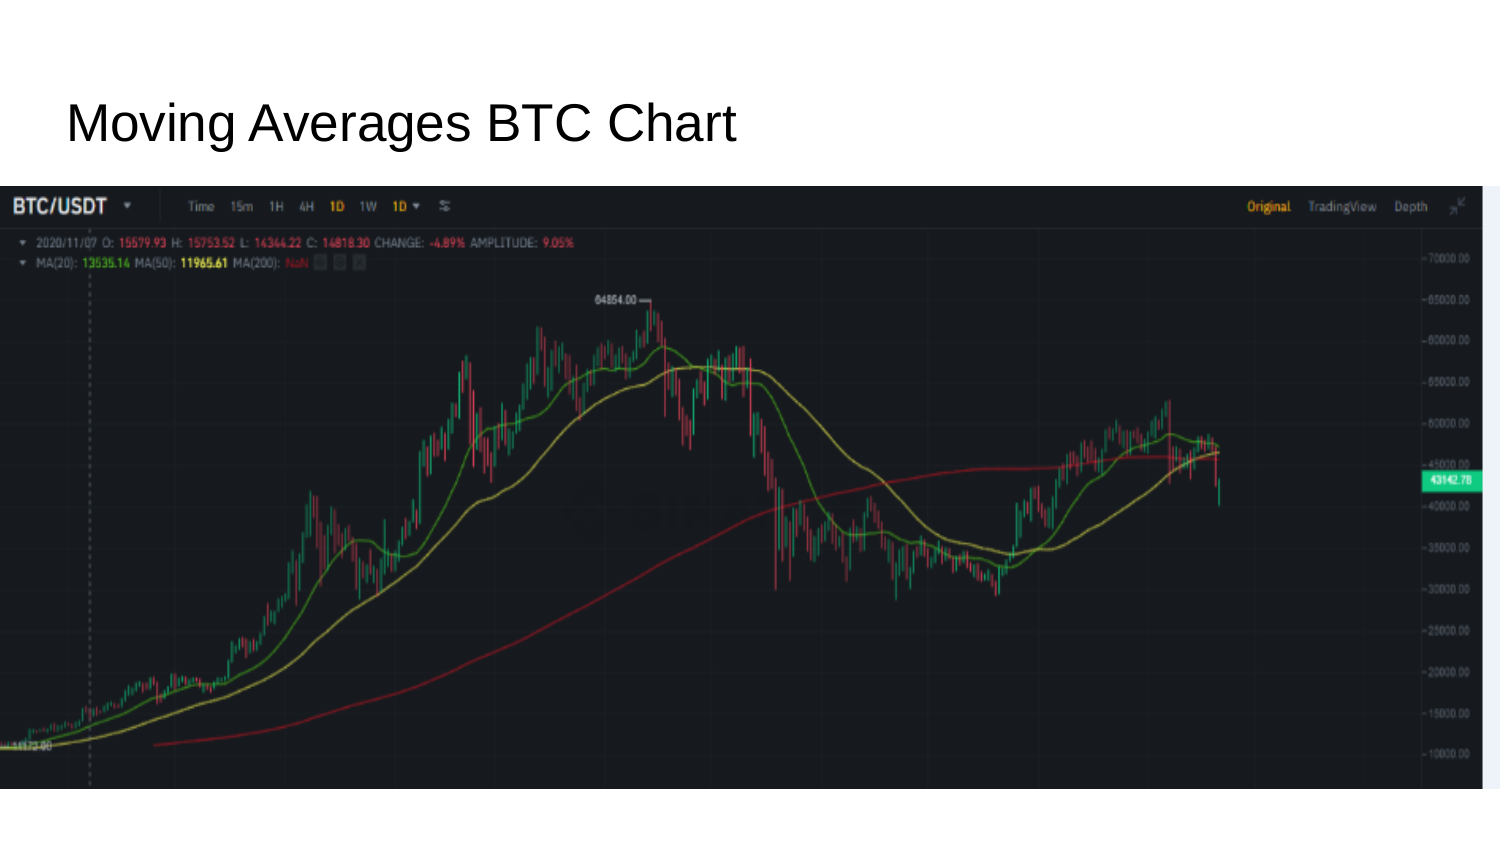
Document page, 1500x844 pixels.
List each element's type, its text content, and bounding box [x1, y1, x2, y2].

picture [0, 186, 1500, 789]
title Moving Averages BTC Chart [51, 72, 1449, 167]
